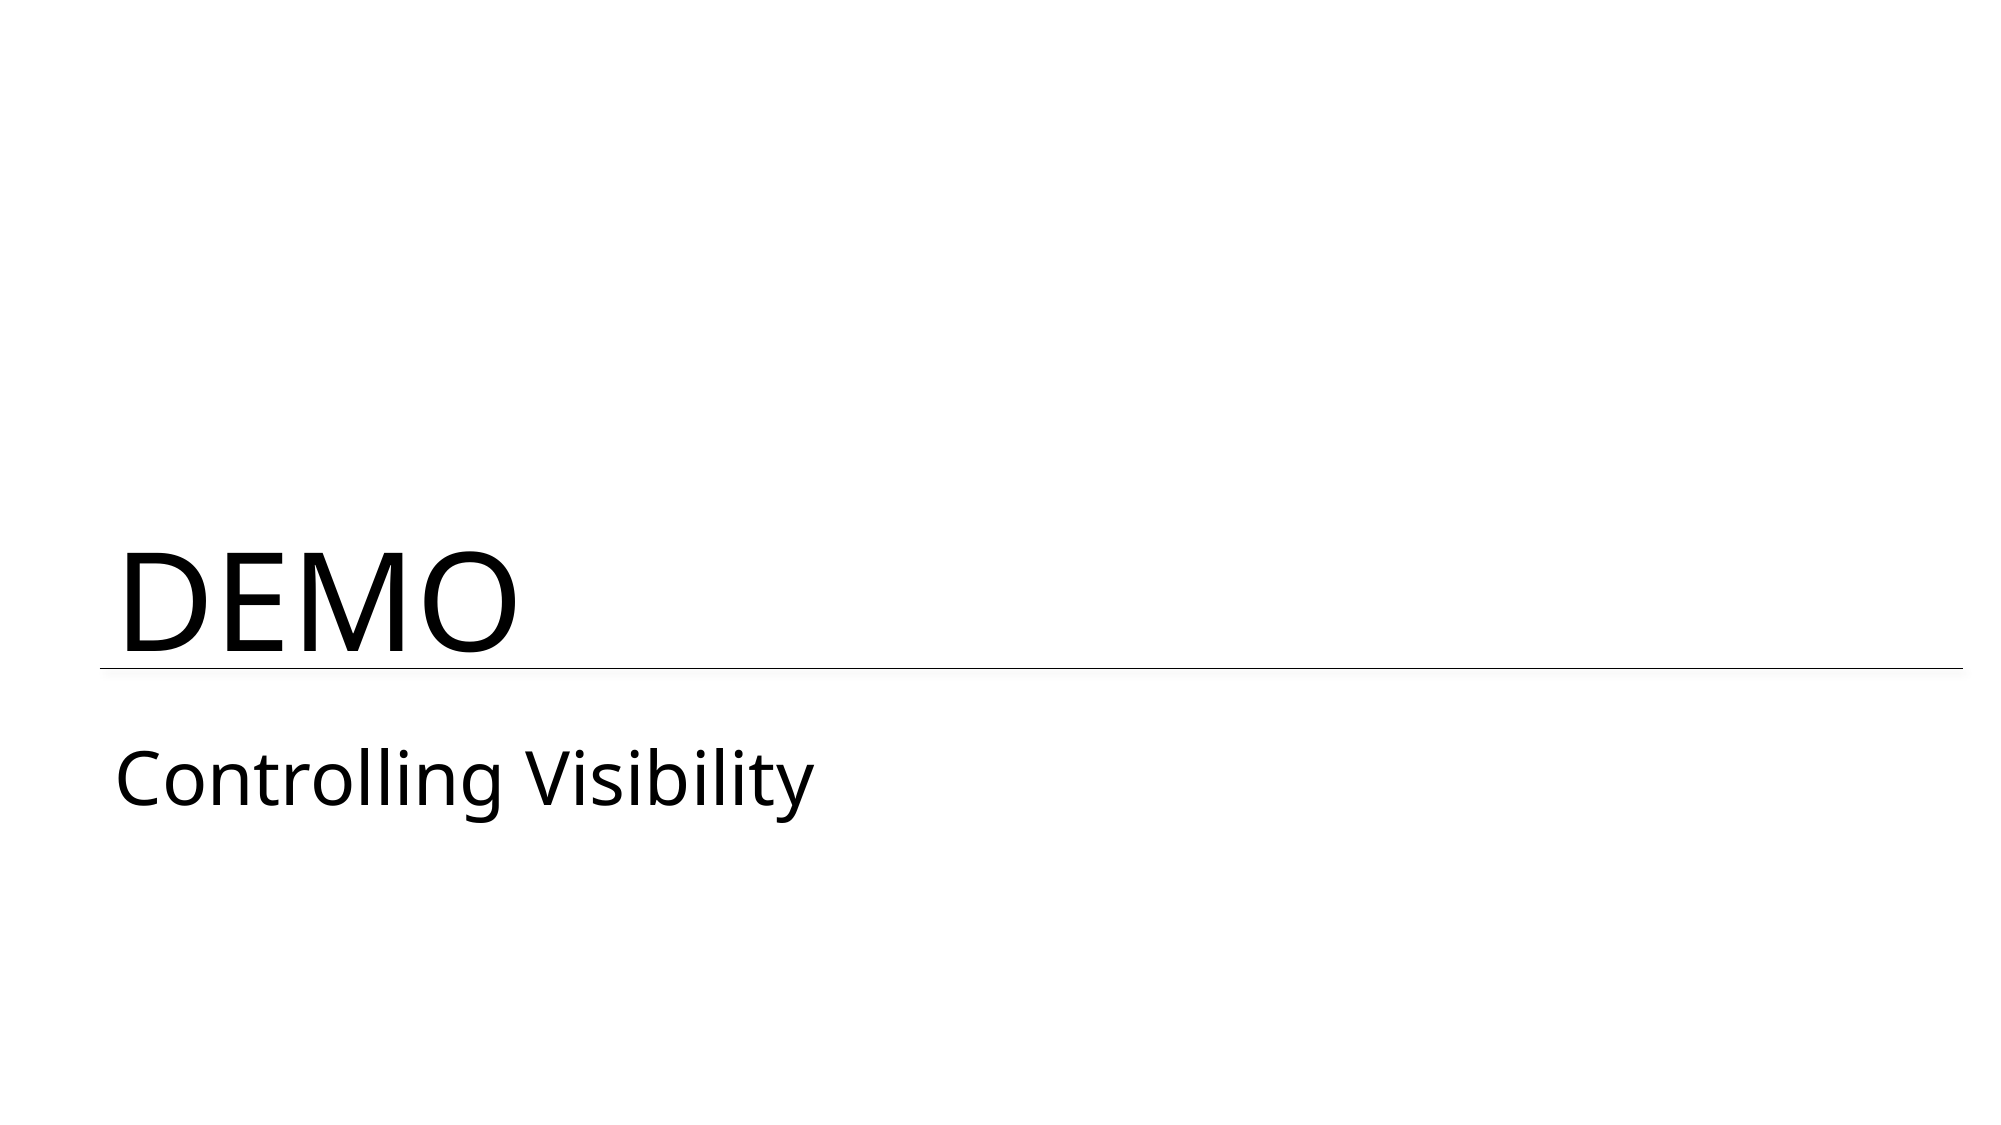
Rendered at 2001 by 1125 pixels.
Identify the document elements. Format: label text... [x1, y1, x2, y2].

title Controlling Visibility [99, 733, 1976, 1009]
